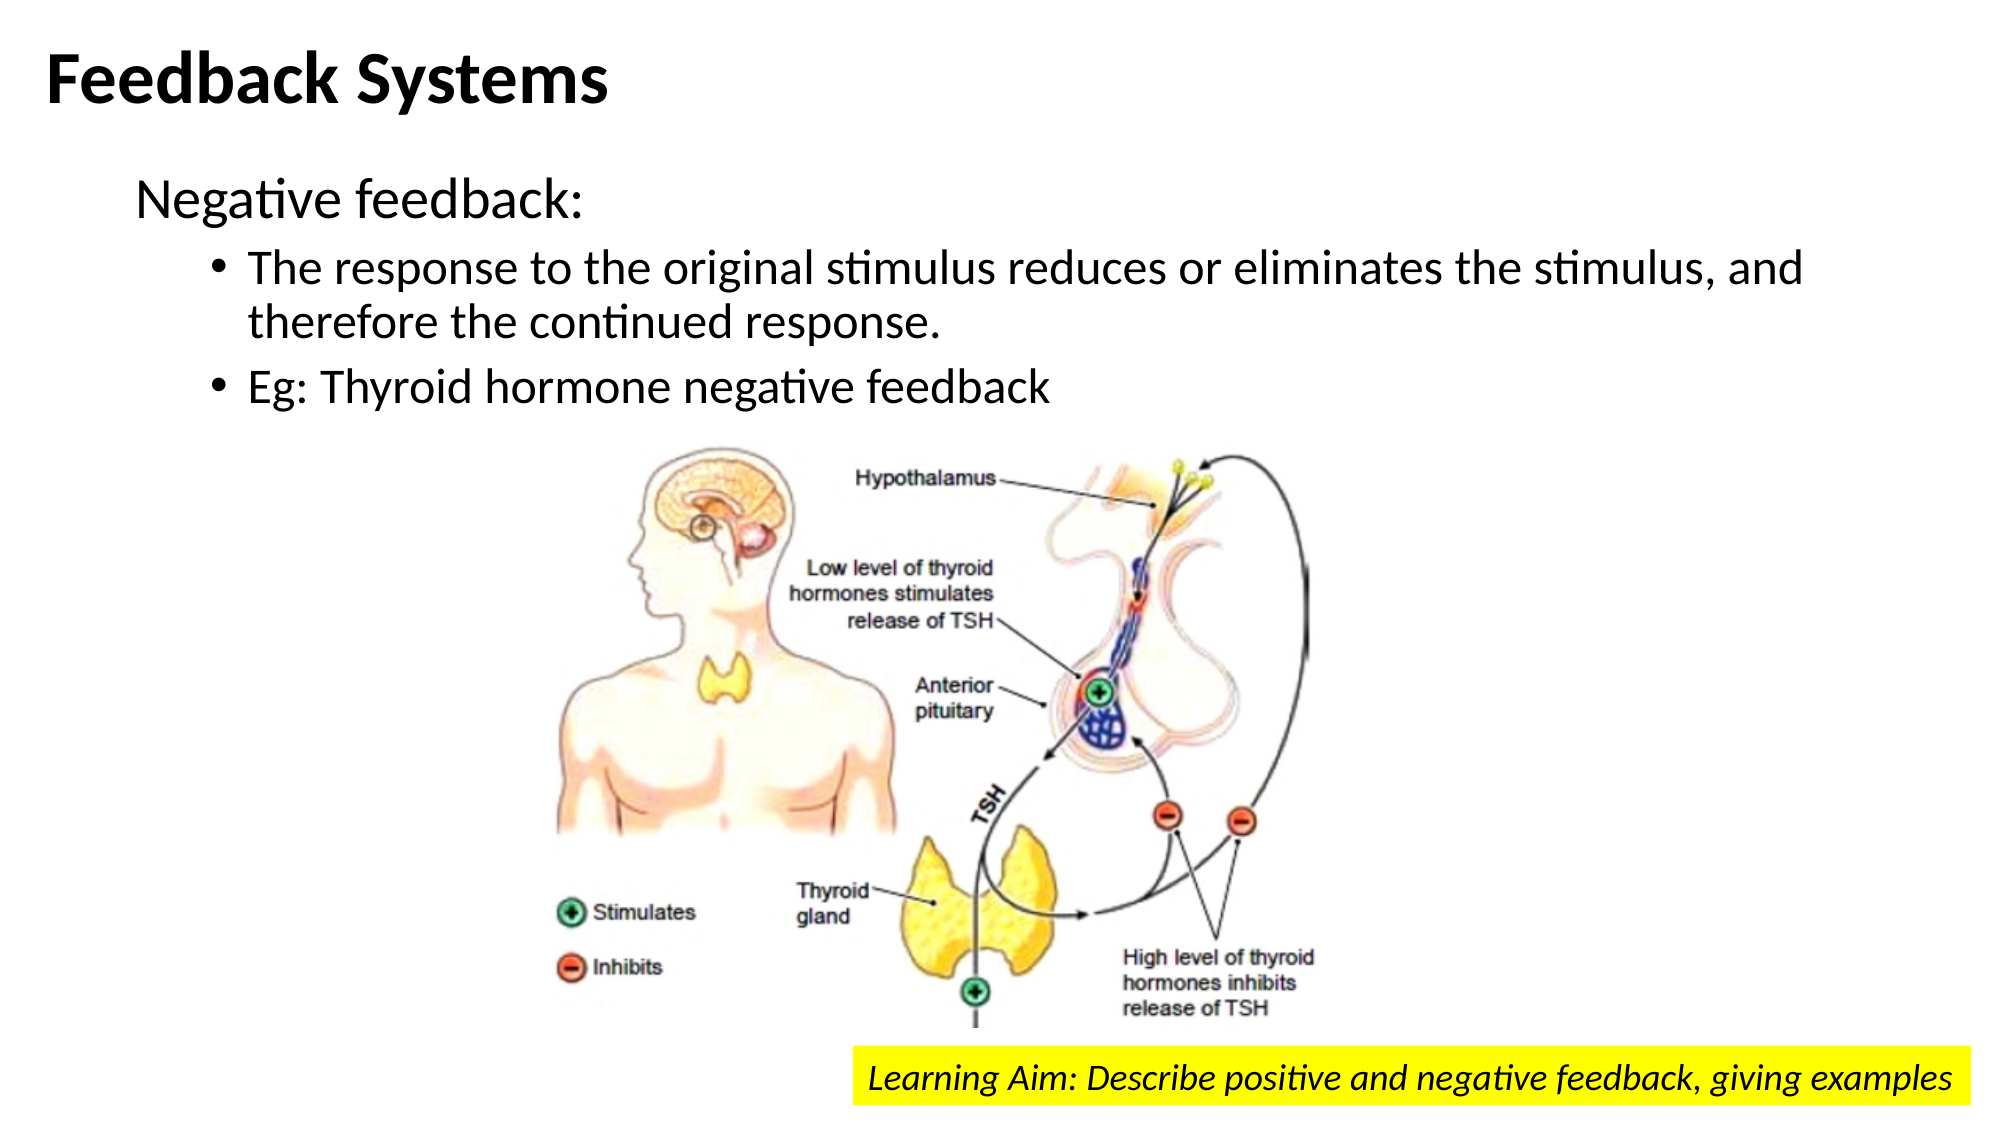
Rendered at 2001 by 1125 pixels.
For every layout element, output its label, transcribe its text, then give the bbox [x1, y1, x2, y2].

list Negative feedback: The response to the original stimulus reduces or eliminates the stimulus, and therefore the continued response. Eg: Thyroid hormone negative feedback [120, 160, 1953, 1125]
text_box Learning Aim: Describe positive and negative feedback, giving examples [853, 1045, 1972, 1106]
picture [553, 444, 1318, 1028]
title Feedback Systems [31, 45, 1675, 114]
